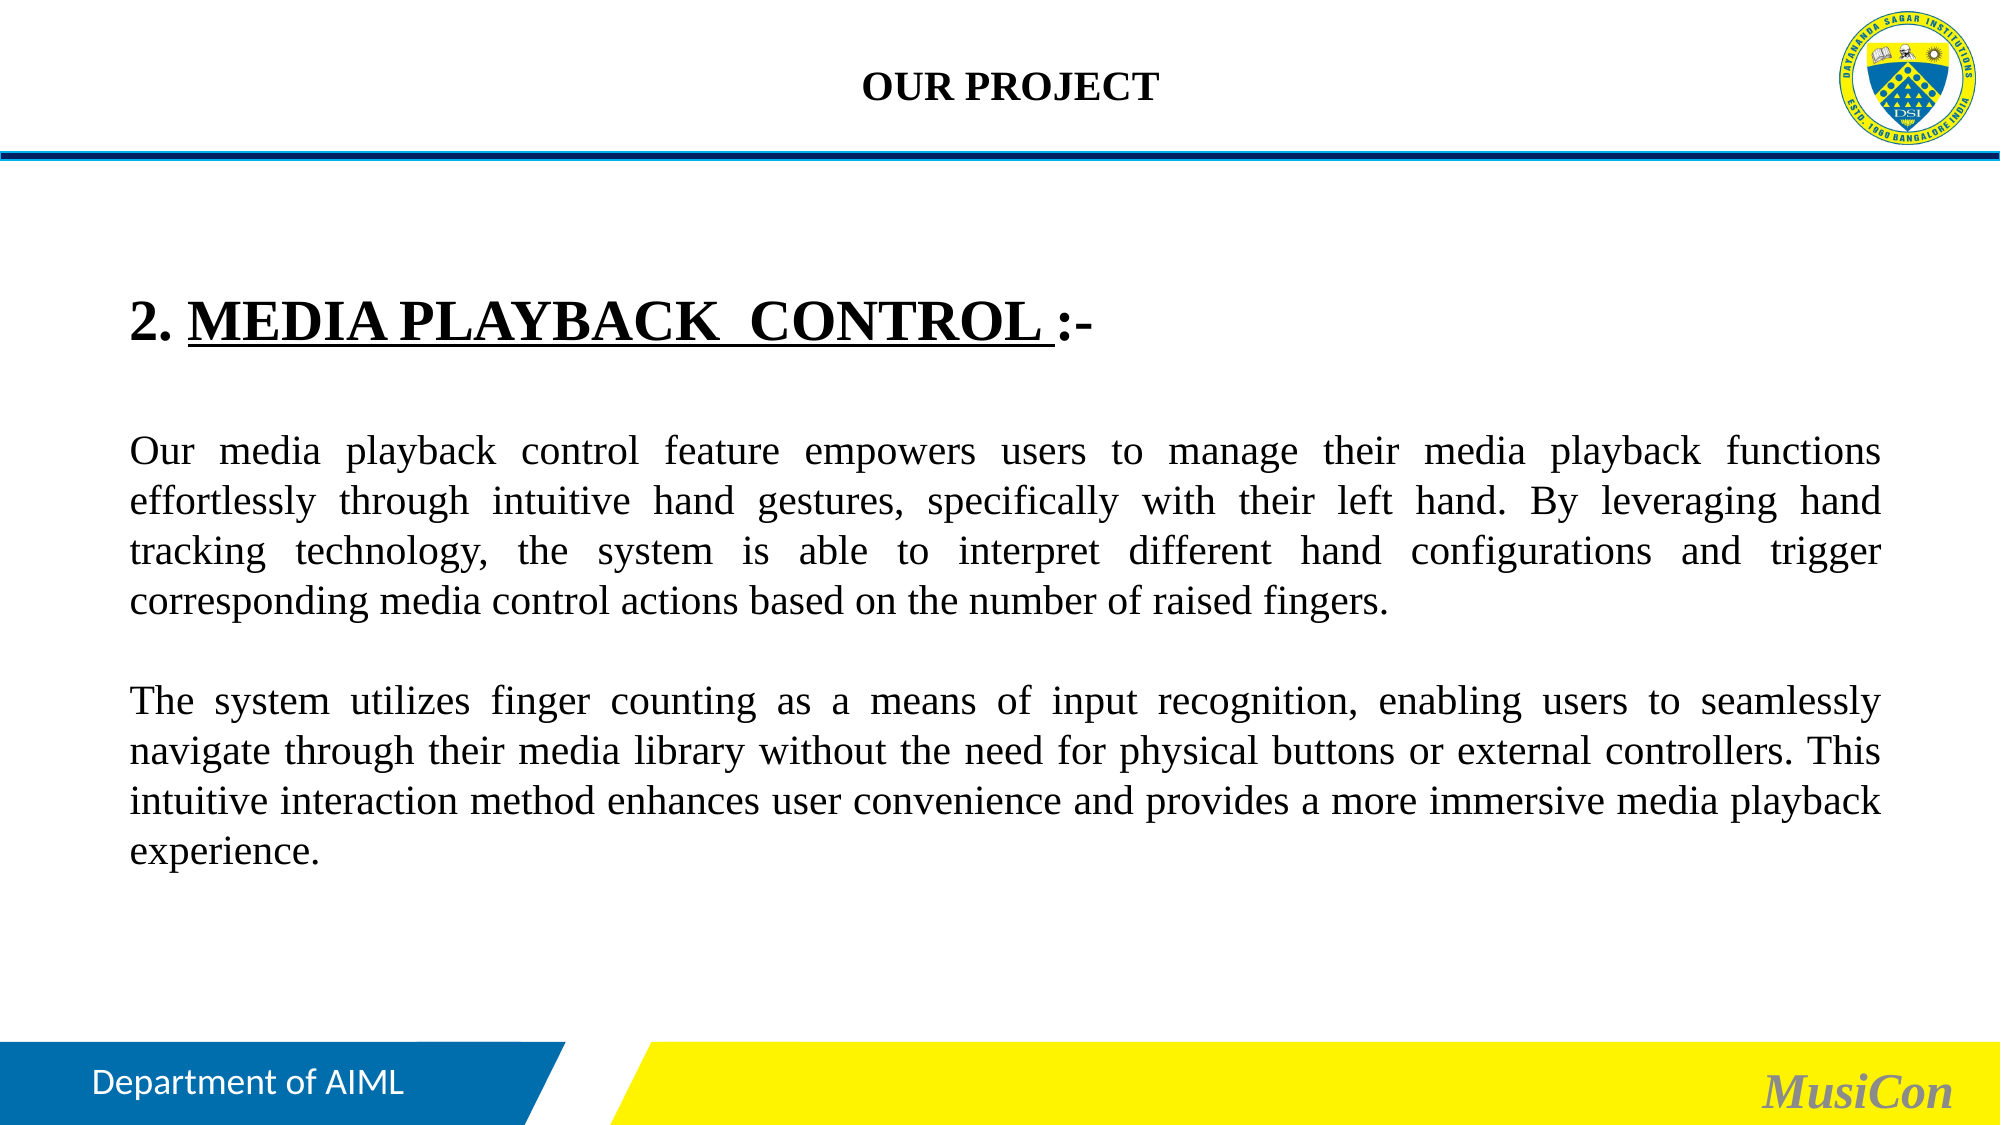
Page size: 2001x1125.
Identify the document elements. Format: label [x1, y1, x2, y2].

text_box [0, 11, 2000, 1125]
